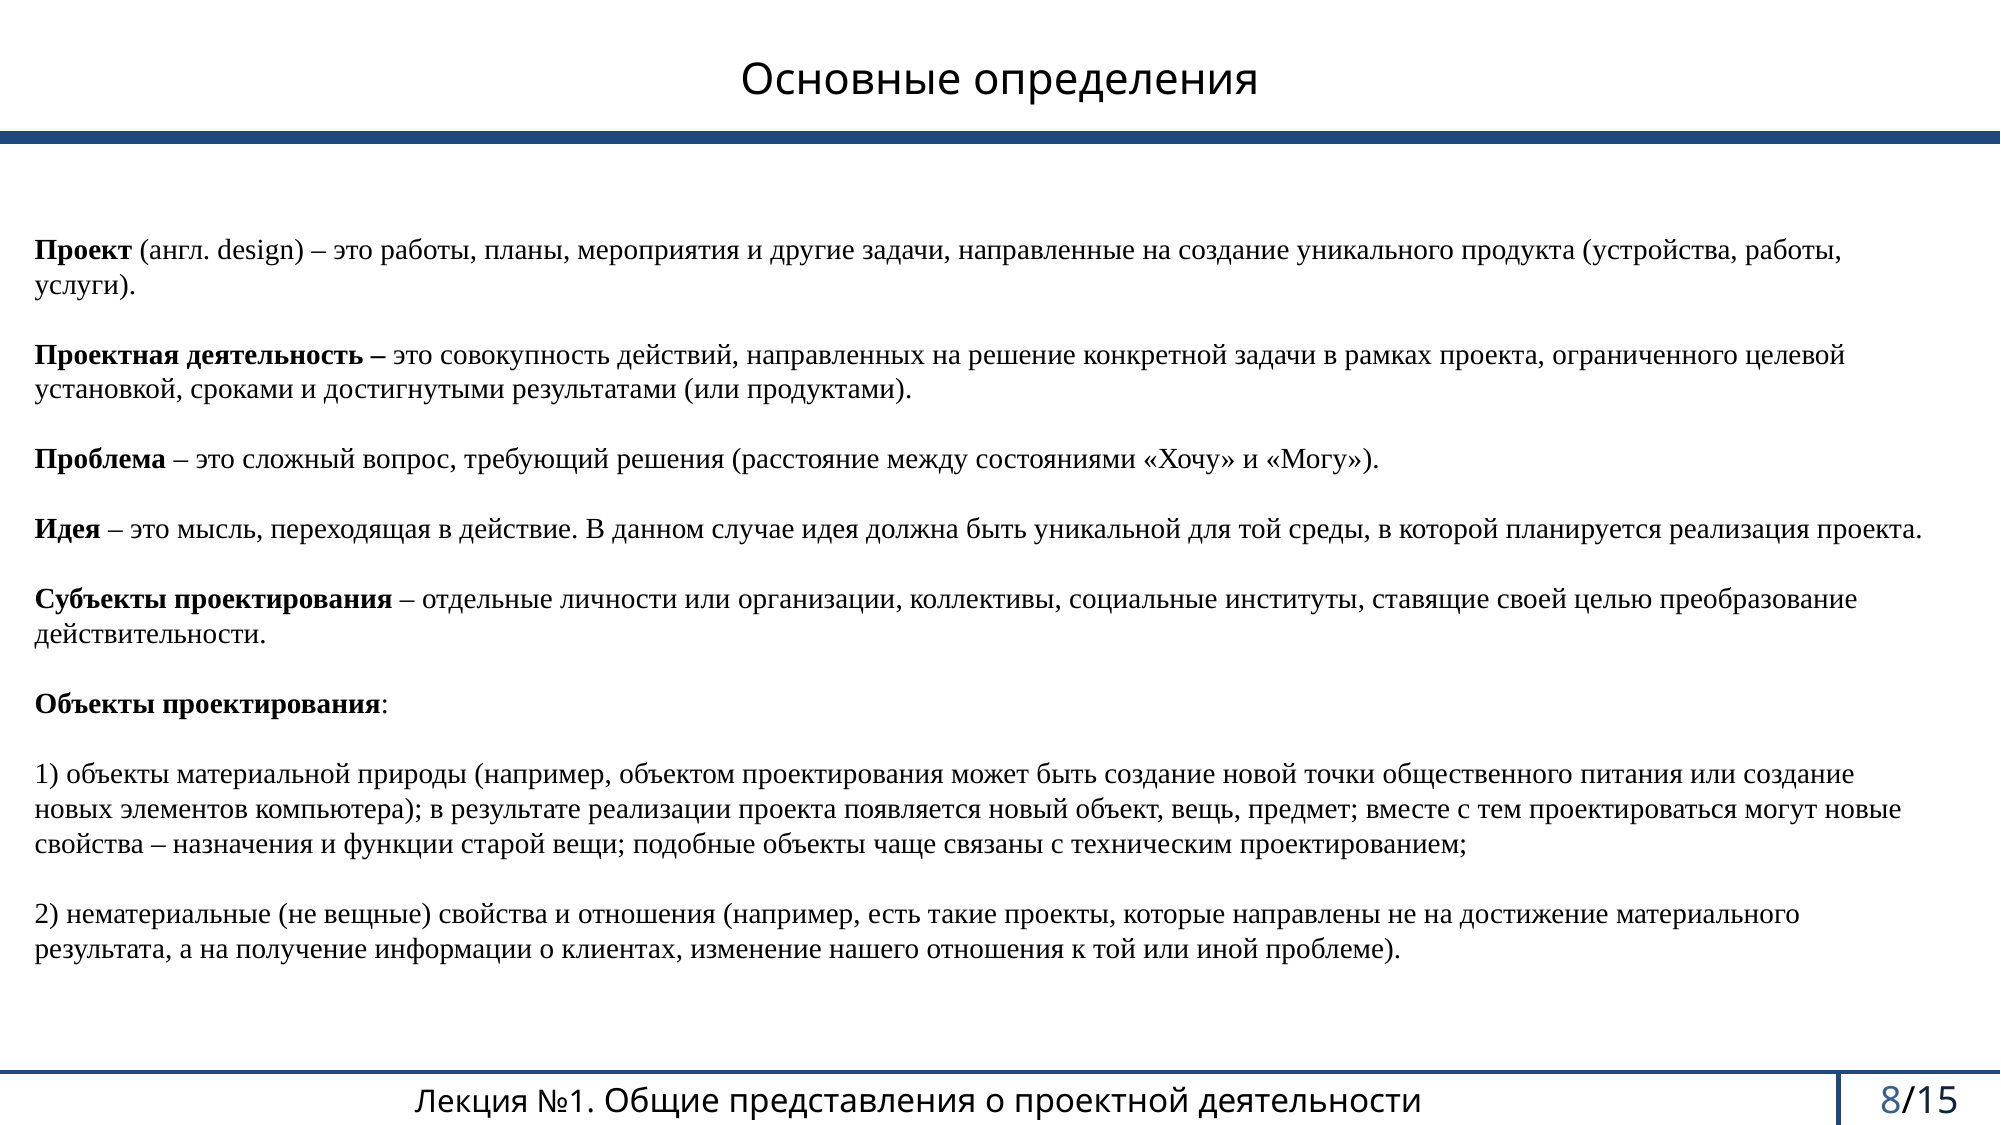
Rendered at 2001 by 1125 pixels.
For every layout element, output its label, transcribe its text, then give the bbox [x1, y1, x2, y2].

text_box 8/15 [1844, 1084, 2000, 1125]
text_box Лекция №1. Общие представления о проектной деятельности [0, 1082, 1834, 1125]
text_box Основные определения [249, 43, 1750, 111]
title Проект (англ. design) – это работы, планы, мероприятия и другие задачи, направленные на создание уникального продукта (устройства, работы, услуги). Проектная деятельность – это совокупность действий, направленных на решение конкретной задачи в рамках проекта, ограниченного целевой установкой, сроками и достигнутыми результатами (или продуктами). Проблема – это сложный вопрос, требующий решения (расстояние между состояниями «Хочу» и «Могу»). Идея – это мысль, переходящая в действие. В данном случае идея должна быть уникальной для той среды, в которой планируется реализация проекта. Субъекты проектирования – отдельные личности или организации, коллективы, социальные институты, ставящие своей целью преобразование действительности. Объекты проектирования: 1) объекты материальной природы (например, объектом проектирования может быть создание новой точки общественного питания или создание новых элементов компьютера); в результате реализации проекта появляется новый объект, вещь, предмет; вместе с тем проектироваться могут новые свойства – назначения и функции старой вещи; подобные объекты чаще связаны с техническим проектированием; 2) нематериальные (не вещные) свойства и отношения (например, есть такие проекты, которые направлены не на достижение материального результата, а на получение информации о клиентах, изменение нашего отношения к той или иной проблеме). [19, 231, 1957, 963]
